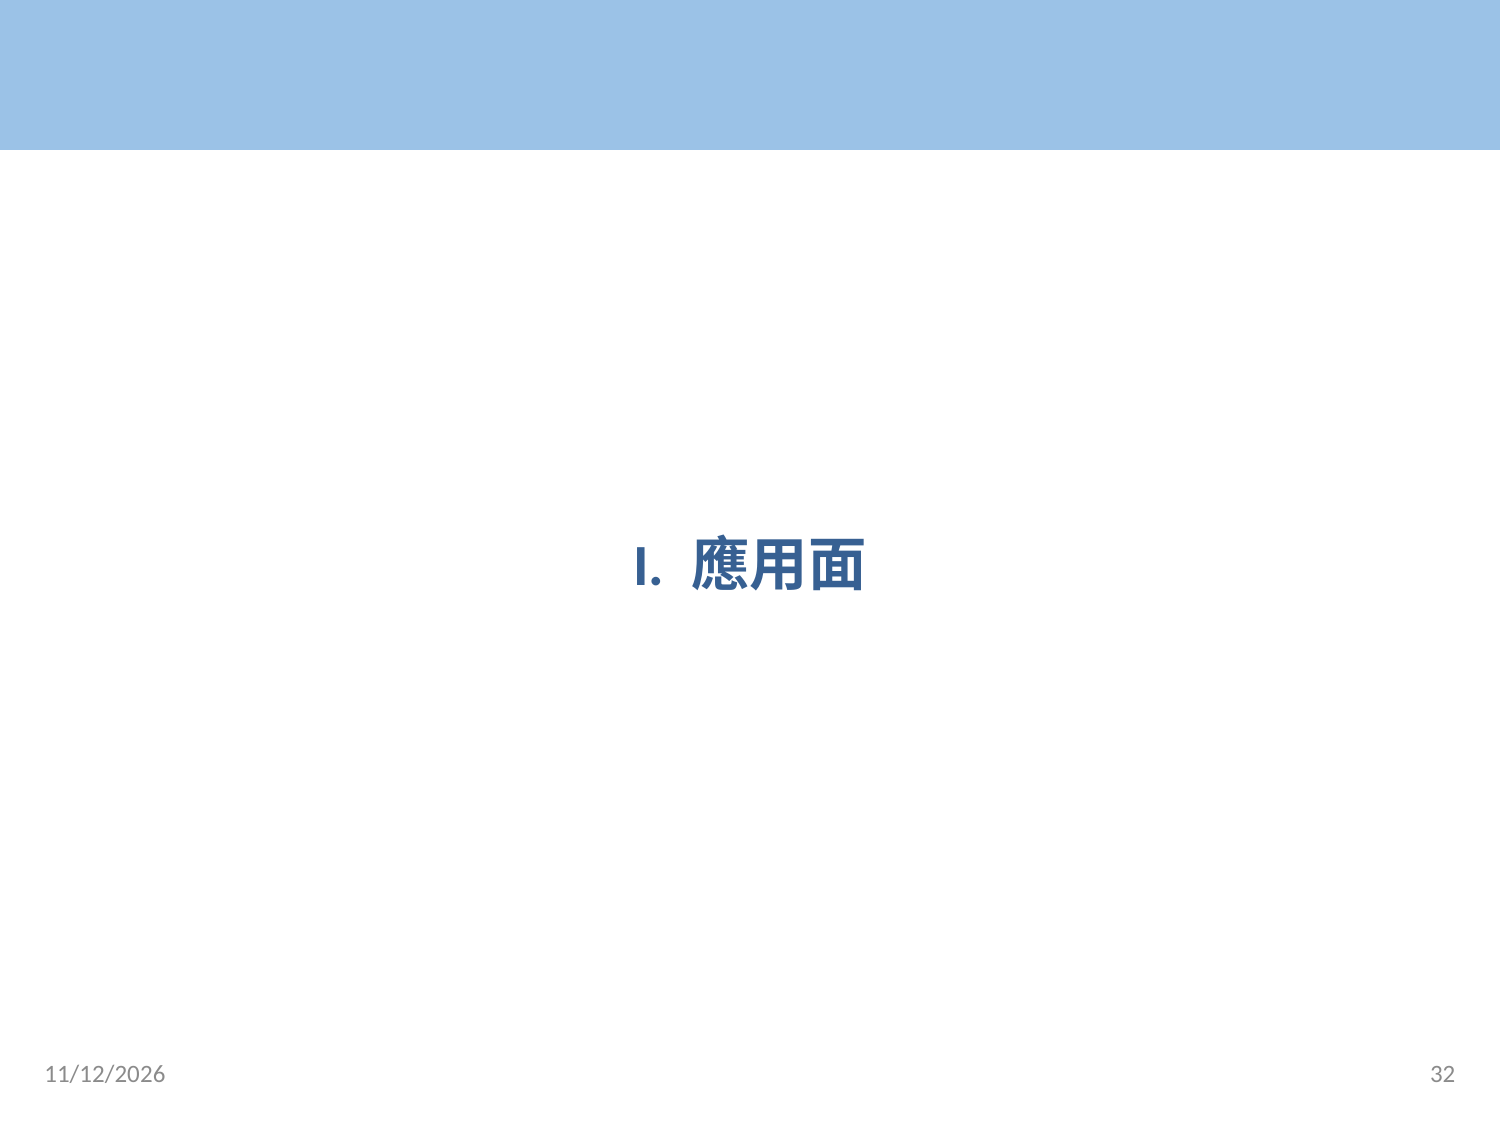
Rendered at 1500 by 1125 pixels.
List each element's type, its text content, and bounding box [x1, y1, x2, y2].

slide_number 32 [1120, 1042, 1471, 1103]
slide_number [29, 1042, 380, 1103]
title I. 應用面 [218, 498, 1282, 627]
